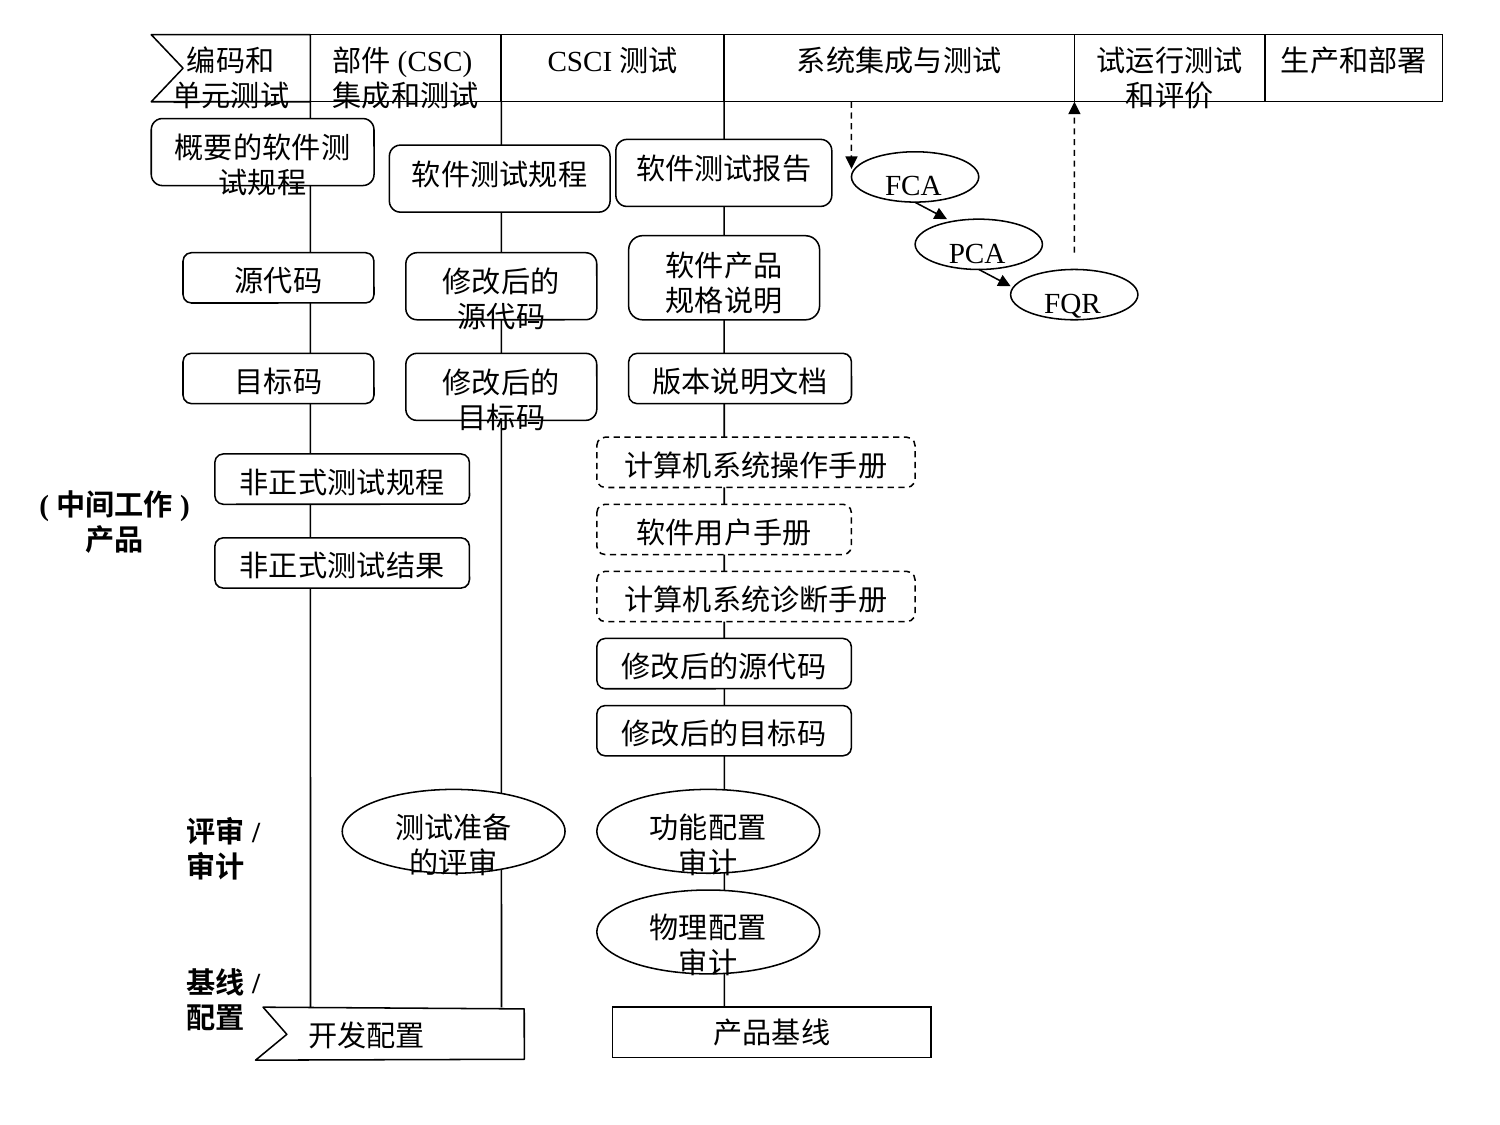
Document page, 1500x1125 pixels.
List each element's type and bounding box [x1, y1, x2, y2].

text_box [22, 34, 1444, 1092]
